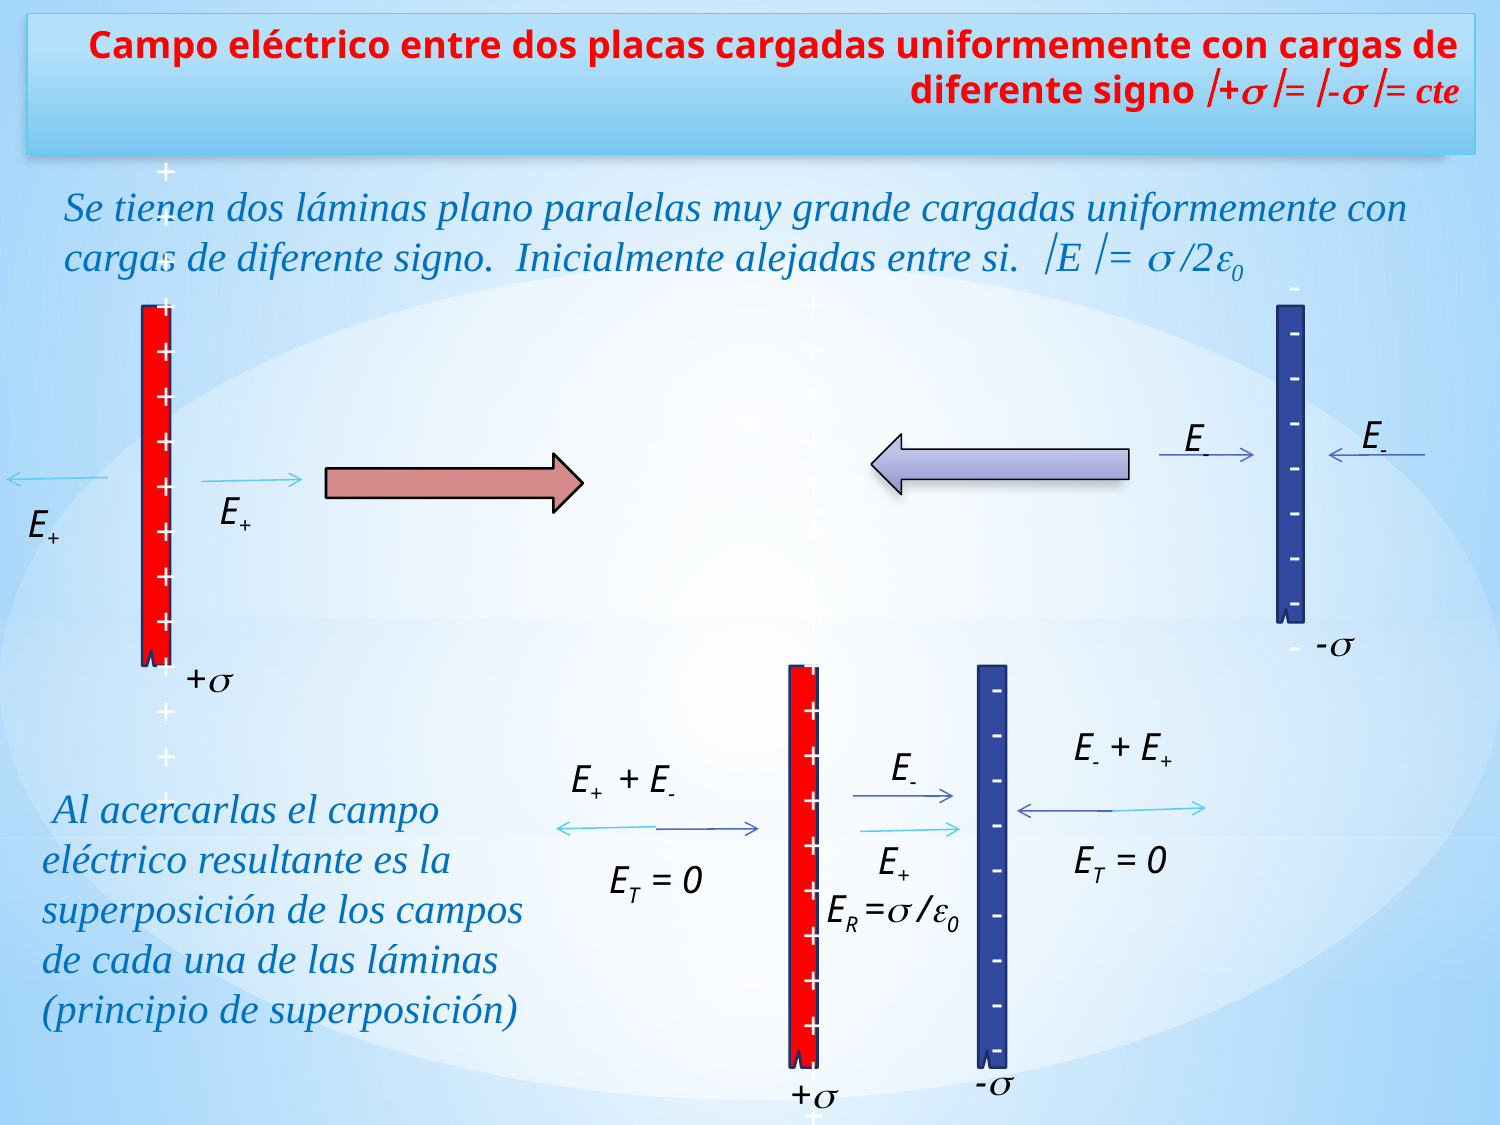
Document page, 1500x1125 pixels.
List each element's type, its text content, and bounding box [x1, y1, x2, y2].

text_box [324, 452, 584, 514]
title Campo eléctrico entre dos placas cargadas uniformemente con cargas de diferente signo + = - = cte [26, 13, 1476, 155]
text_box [6, 305, 303, 709]
text_box Se tienen dos láminas plano paralelas muy grande cargadas uniformemente con cargas de diferente signo. Inicialmente alejadas entre si. E =  /20 [49, 172, 1451, 294]
text_box [870, 433, 1130, 496]
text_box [1158, 305, 1448, 672]
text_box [555, 665, 1255, 1125]
text_box Al acercarlas el campo eléctrico resultante es la superposición de los campos de cada una de las láminas (principio de superposición) [27, 774, 549, 1040]
